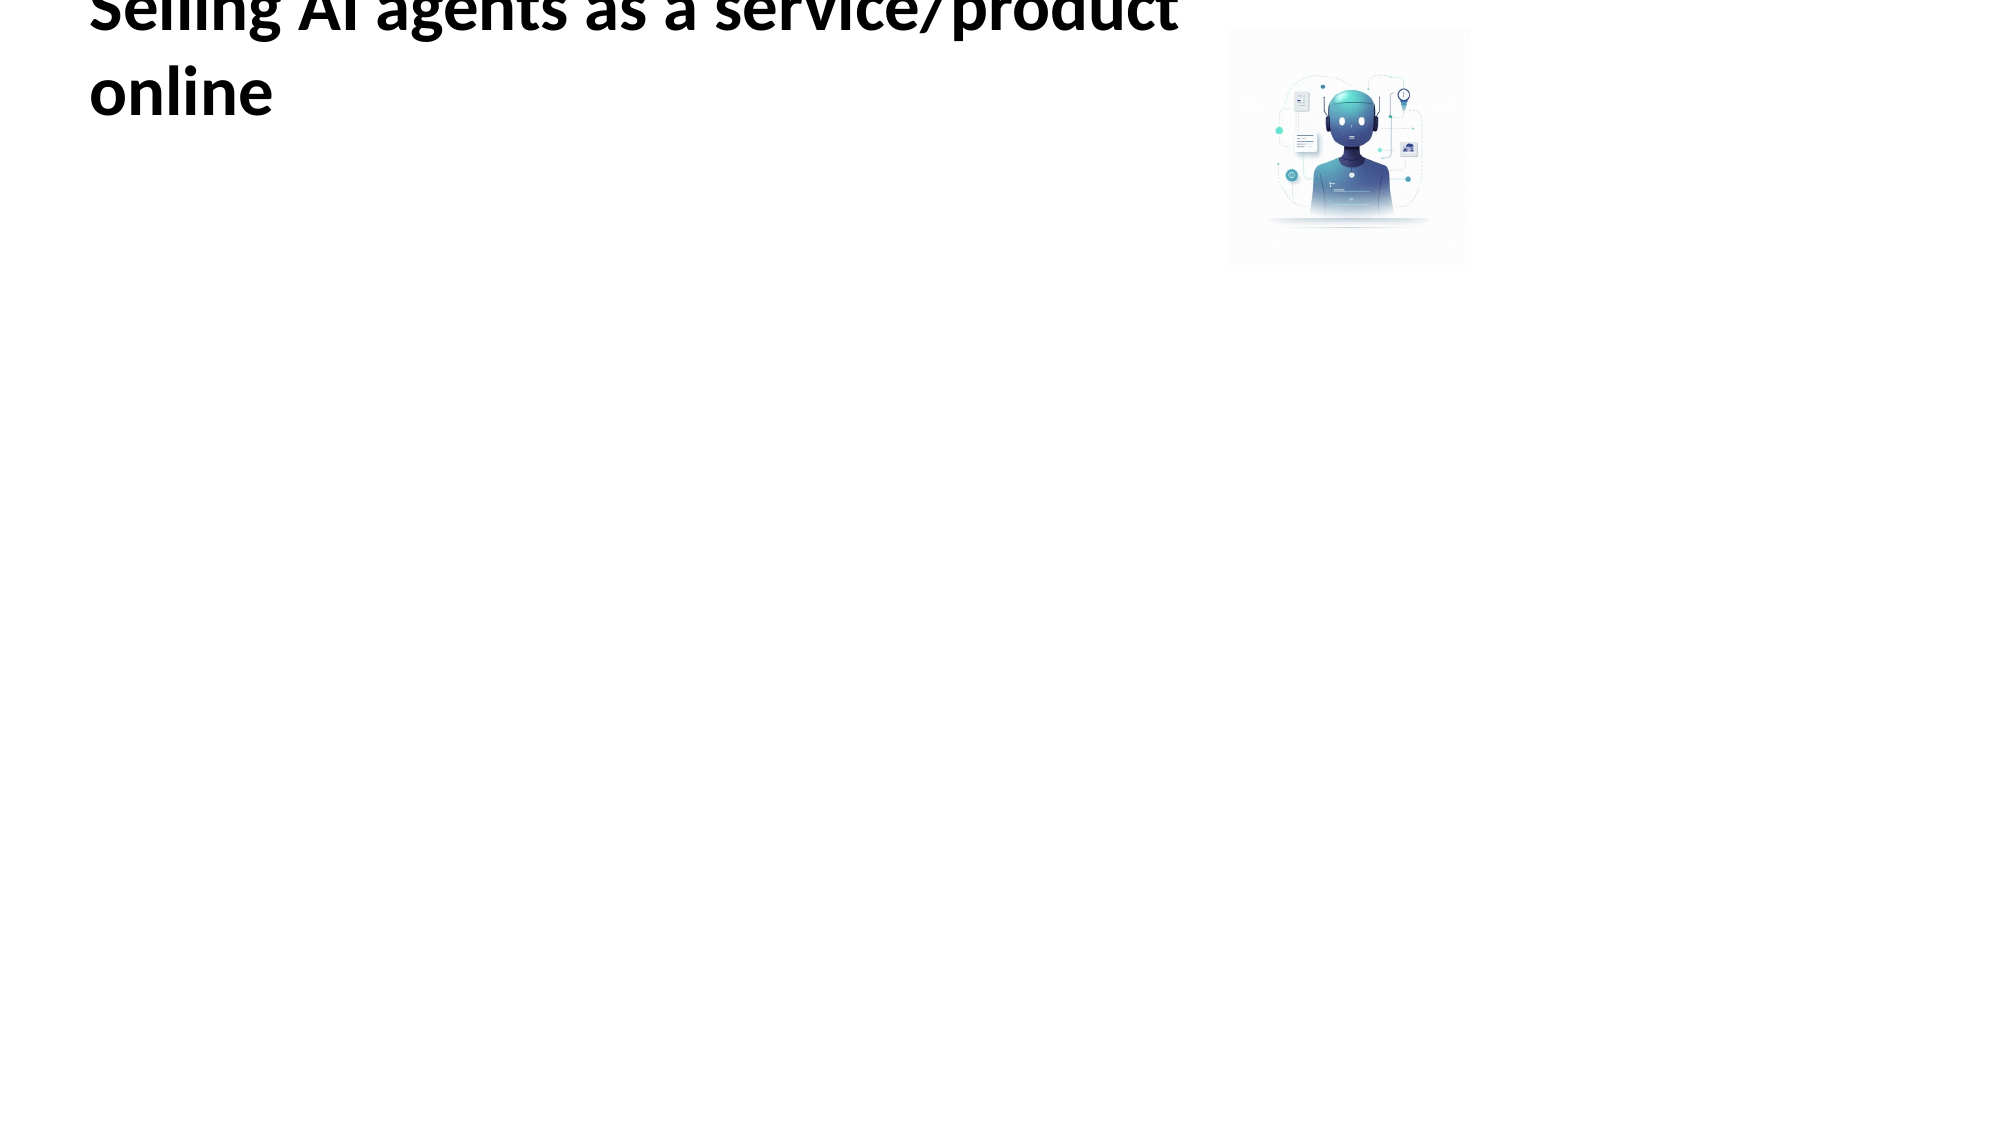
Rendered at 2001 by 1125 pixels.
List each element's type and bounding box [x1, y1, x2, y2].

picture [1229, 29, 1470, 270]
